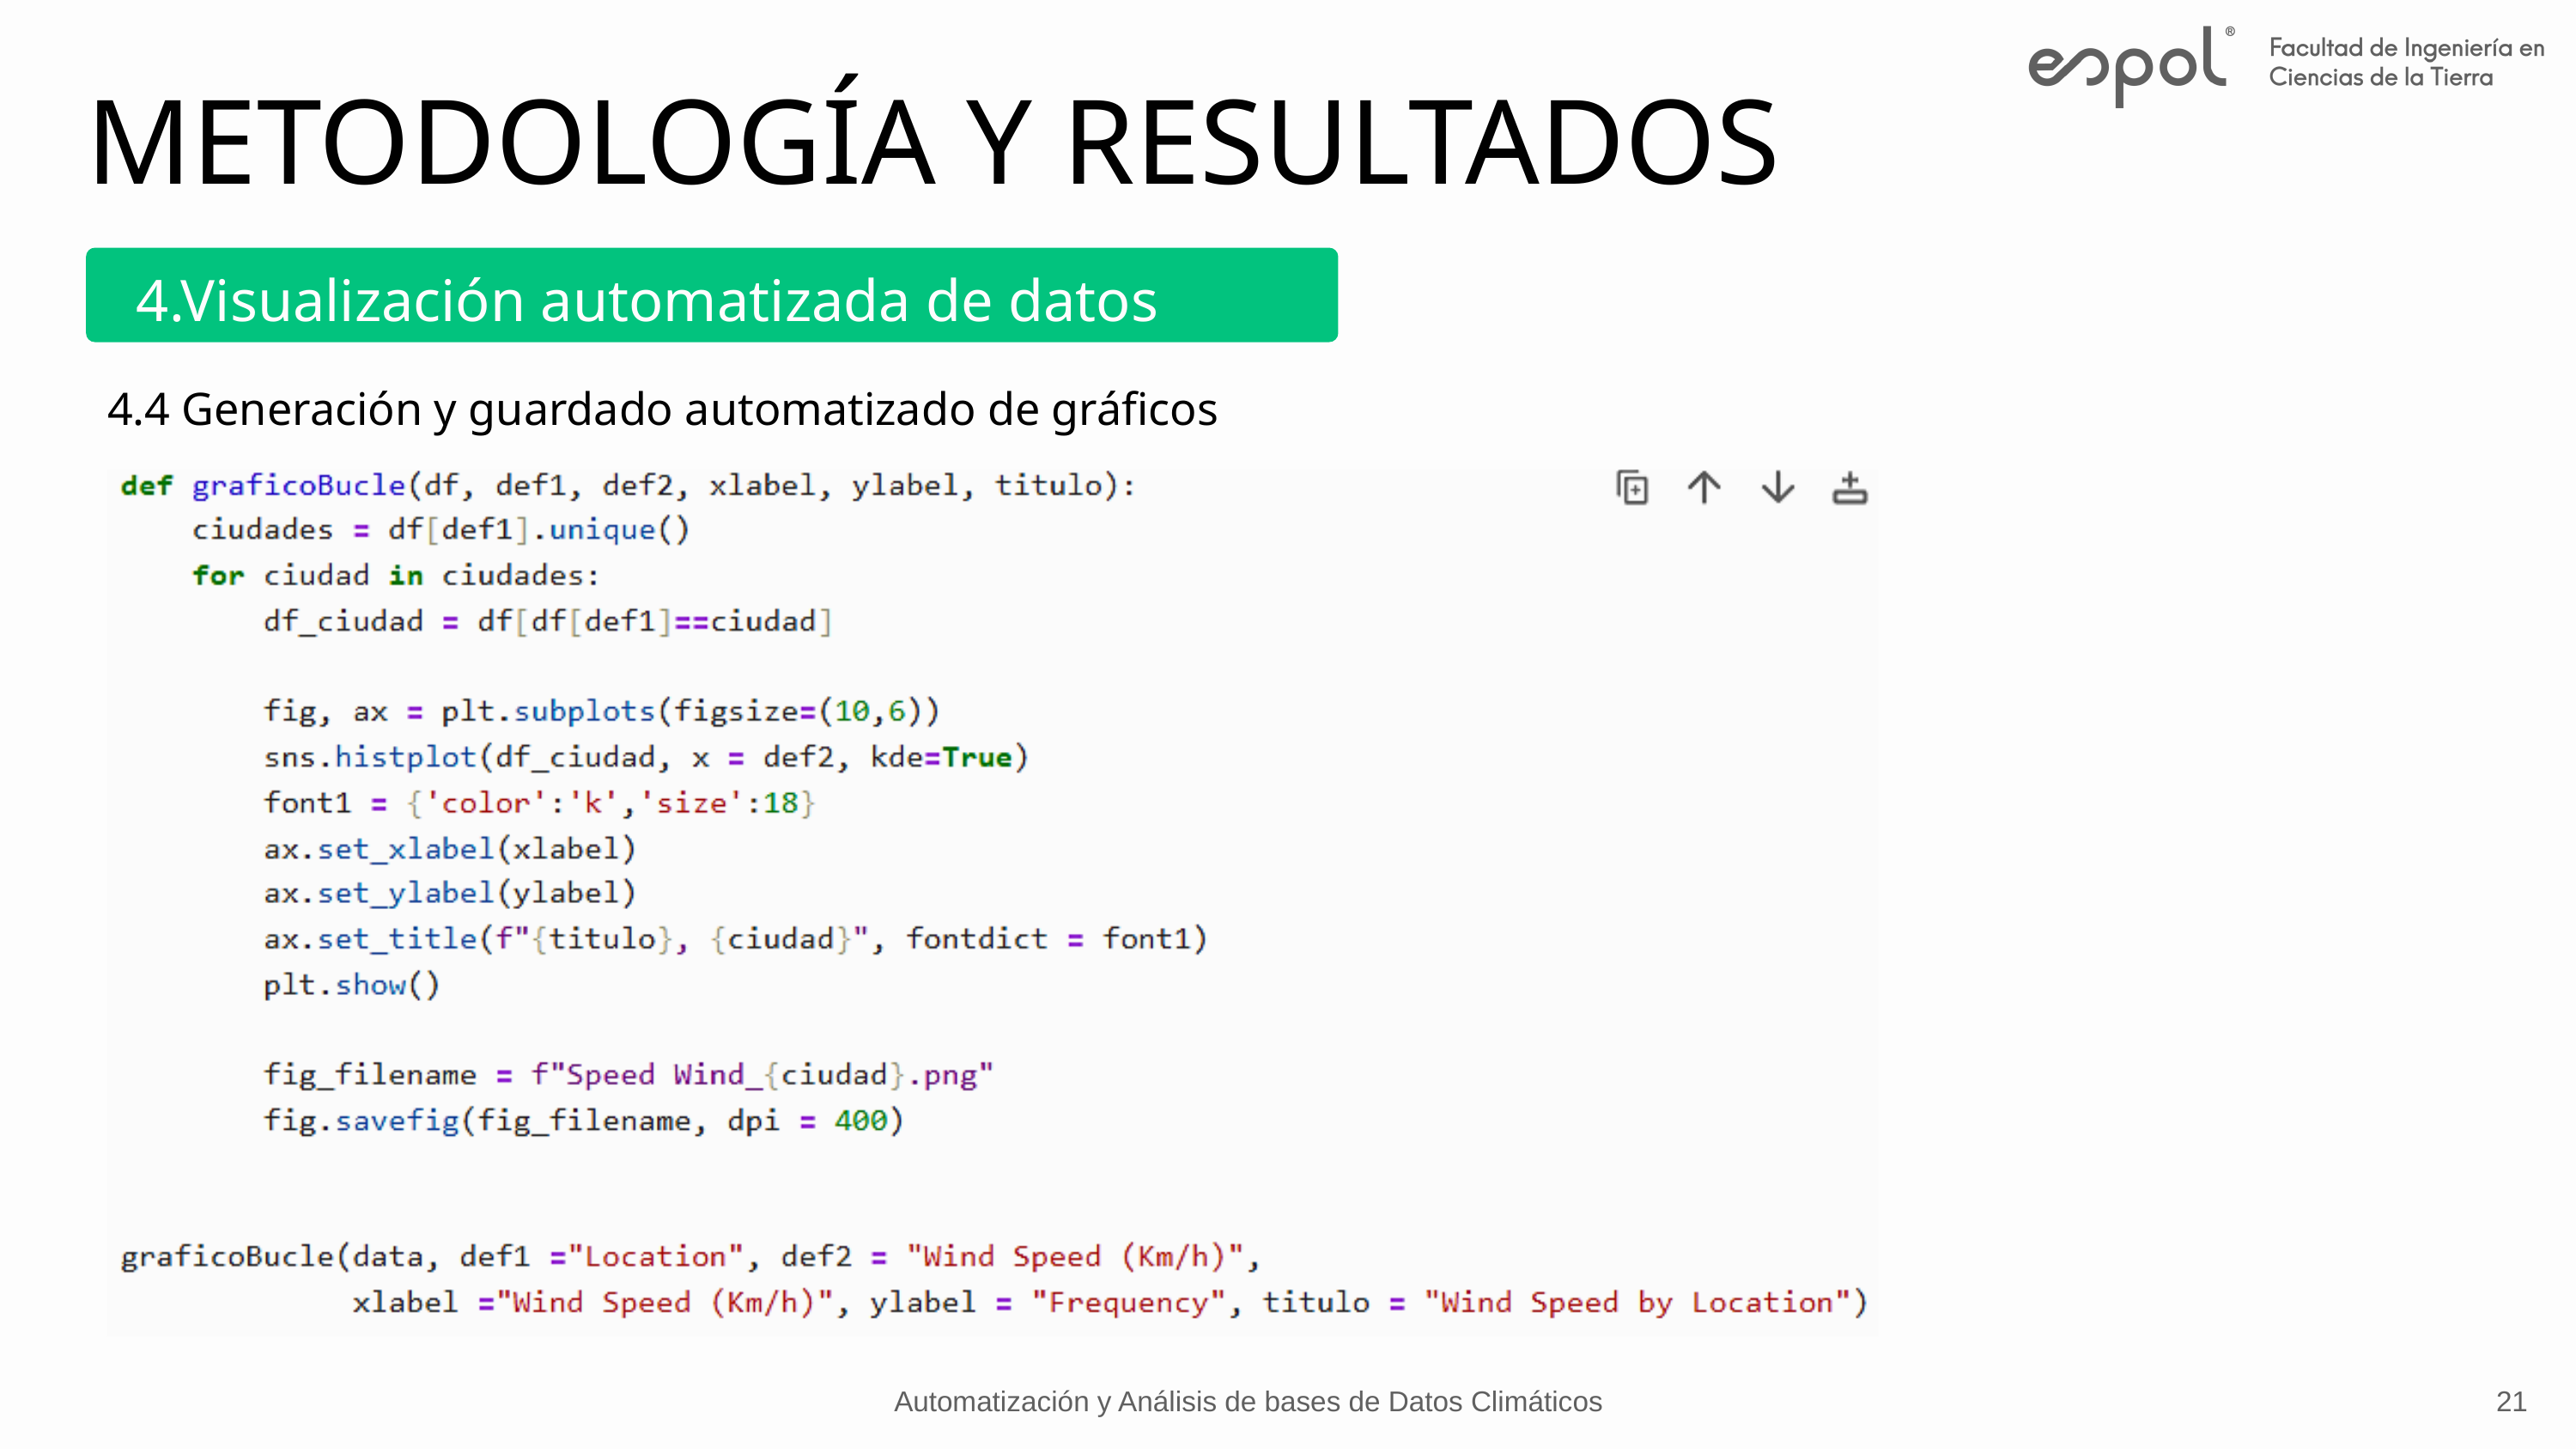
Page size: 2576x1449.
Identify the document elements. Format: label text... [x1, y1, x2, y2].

text_box 21 [2448, 1383, 2576, 1418]
text_box 4.4 Generación y guardado automatizado de gráficos [106, 371, 1605, 434]
text_box METODOLOGÍA Y RESULTADOS [86, 44, 1986, 209]
text_box Automatización y Análisis de bases de Datos Climáticos [893, 1383, 1605, 1418]
text_box [1993, 0, 2576, 124]
text_box [106, 470, 1879, 1337]
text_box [85, 247, 1339, 343]
